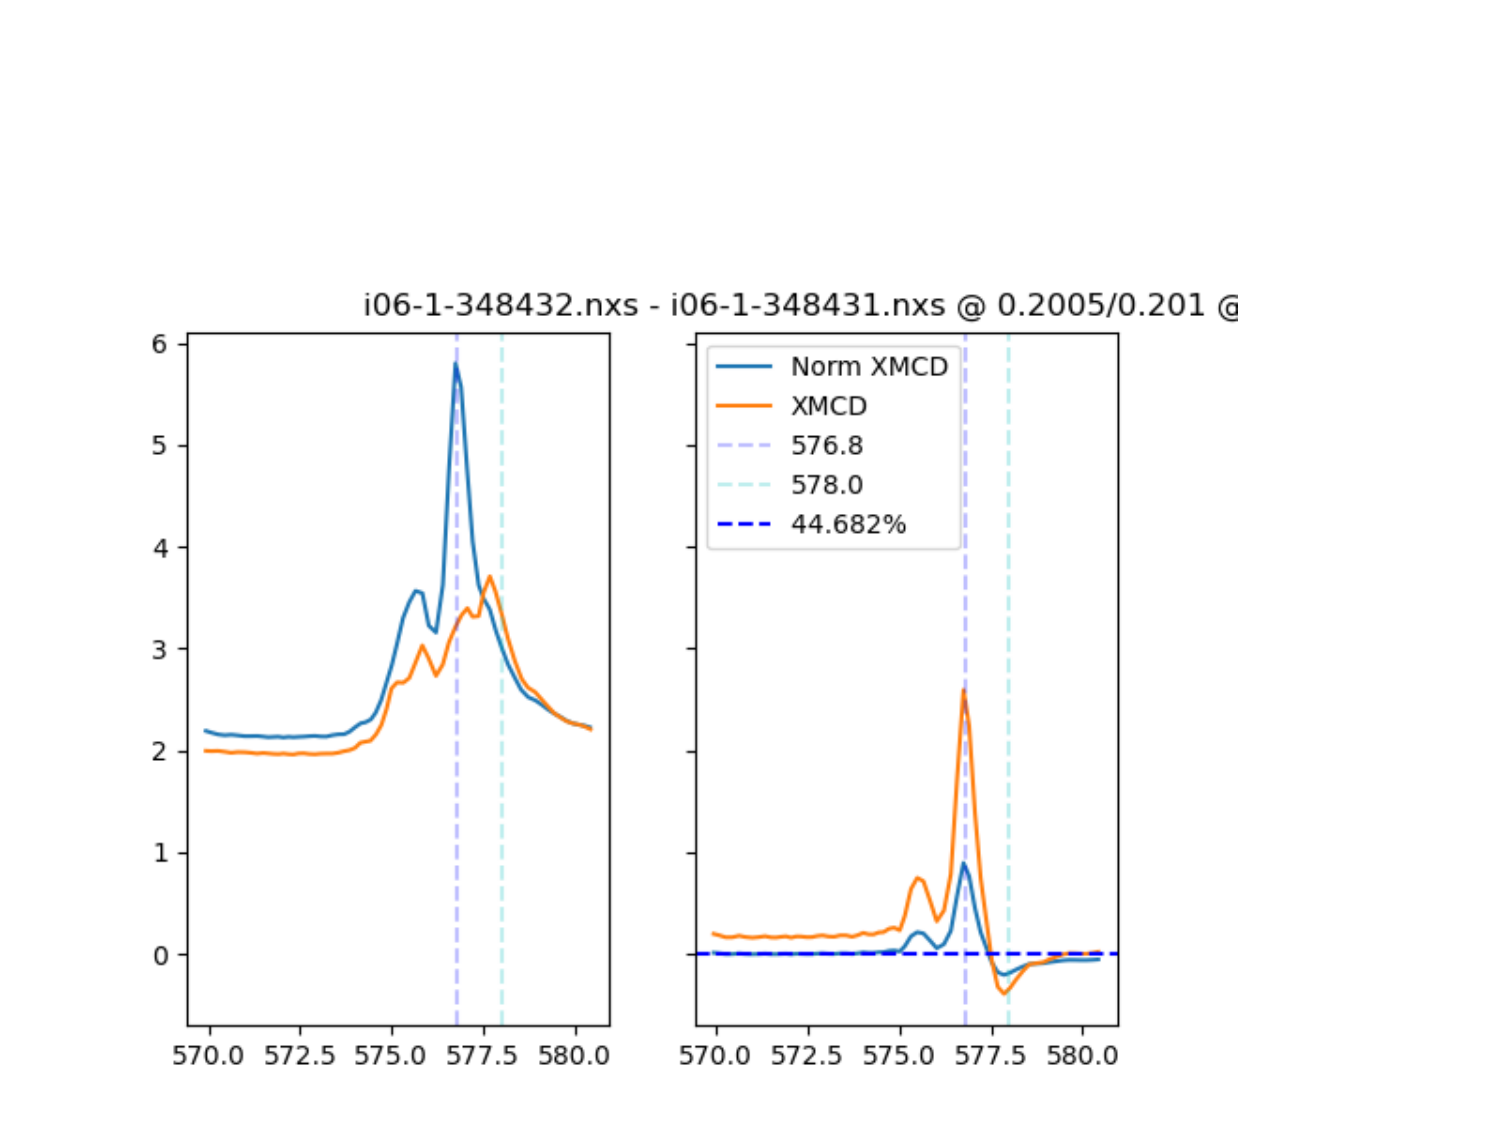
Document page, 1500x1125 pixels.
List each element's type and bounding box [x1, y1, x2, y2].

picture [37, 224, 1238, 1125]
